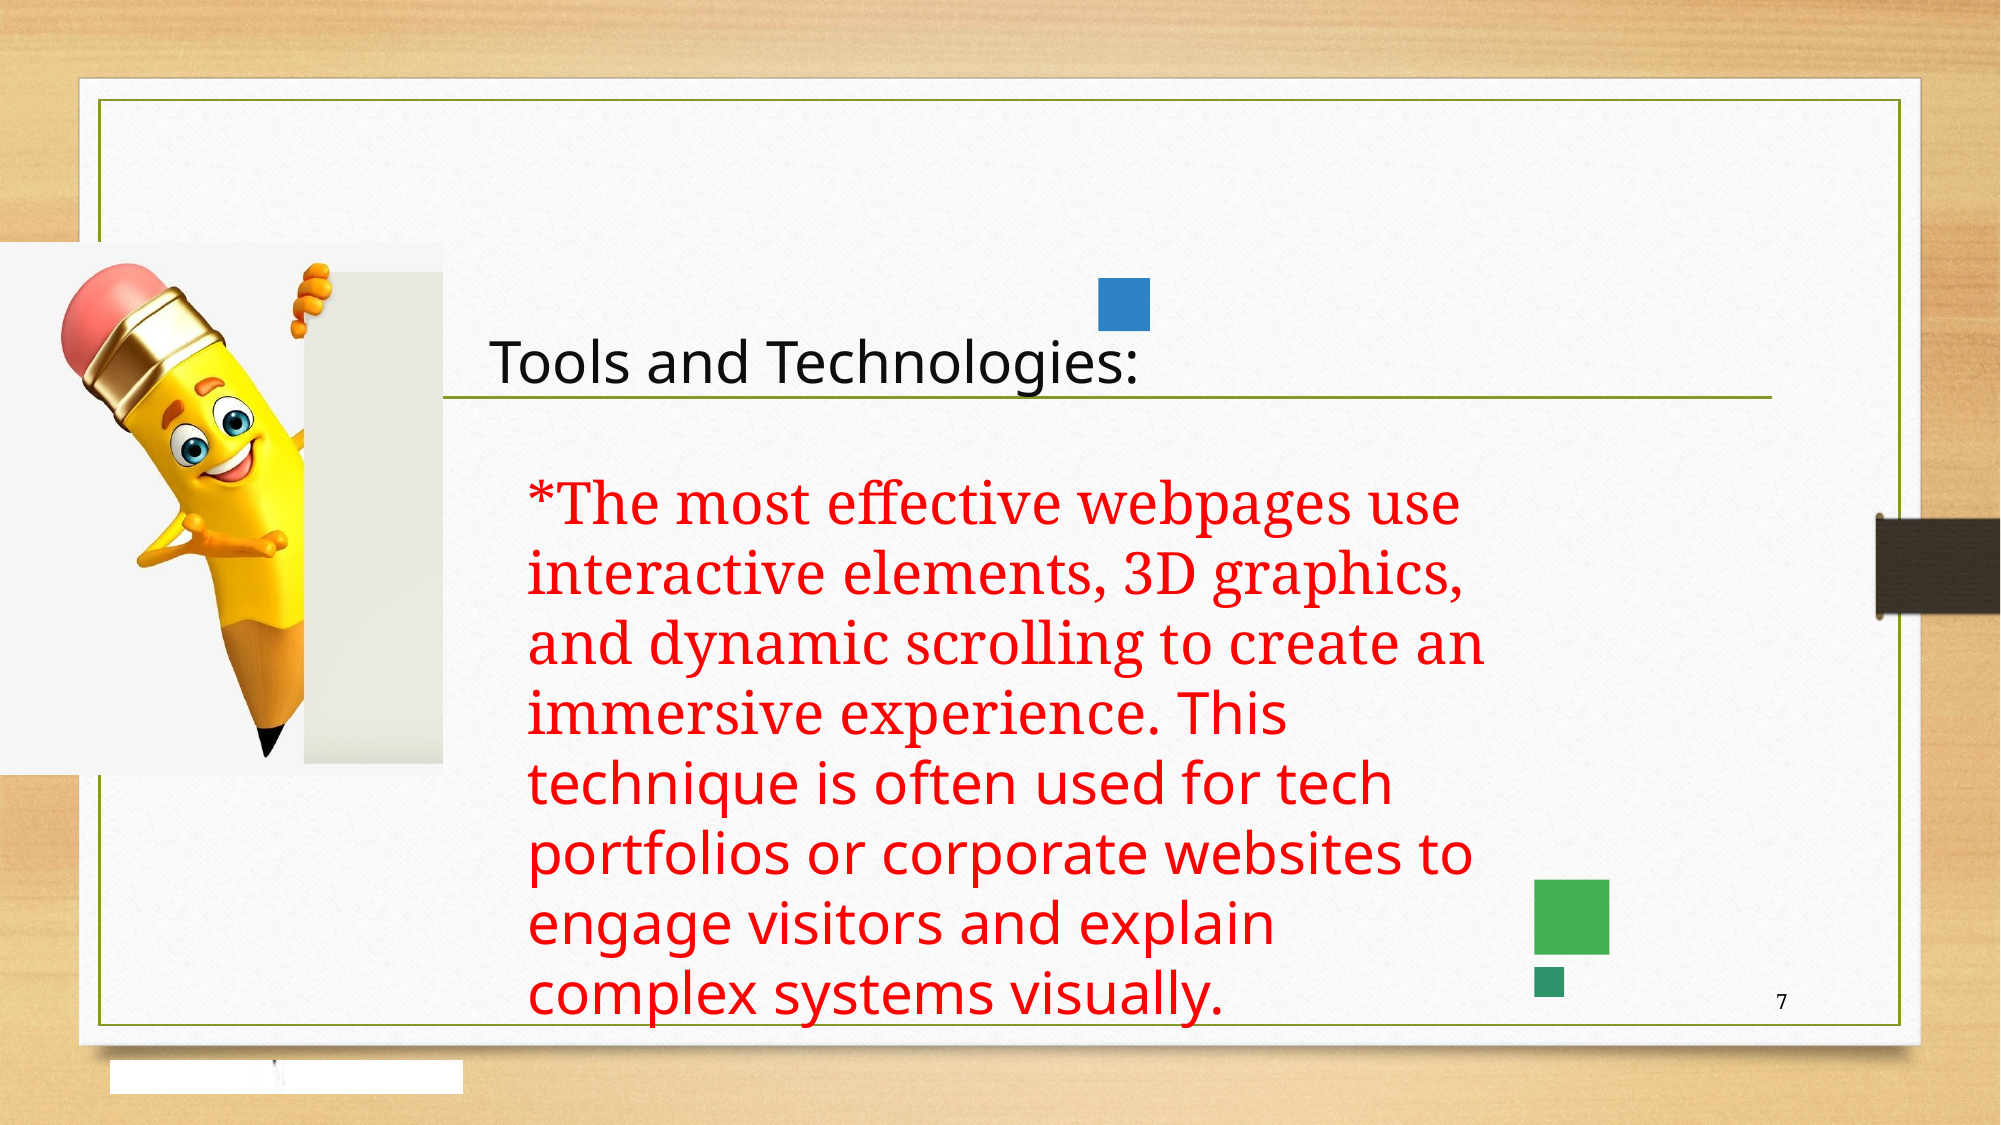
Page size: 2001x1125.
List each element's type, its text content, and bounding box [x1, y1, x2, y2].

title Tools and Technologies: [487, 283, 1630, 474]
text_box [1098, 278, 1150, 283]
slide_number 7 [1698, 675, 1788, 1125]
picture [0, 0, 2001, 1125]
text_box [1534, 967, 1565, 997]
text_box *The most effective webpages use interactive elements, 3D graphics, and dynamic scrolling to create an immersive experience. This technique is often used for tech portfolios or corporate websites to engage visitors and explain complex systems visually. [512, 458, 1516, 1034]
text_box [1534, 879, 1610, 955]
